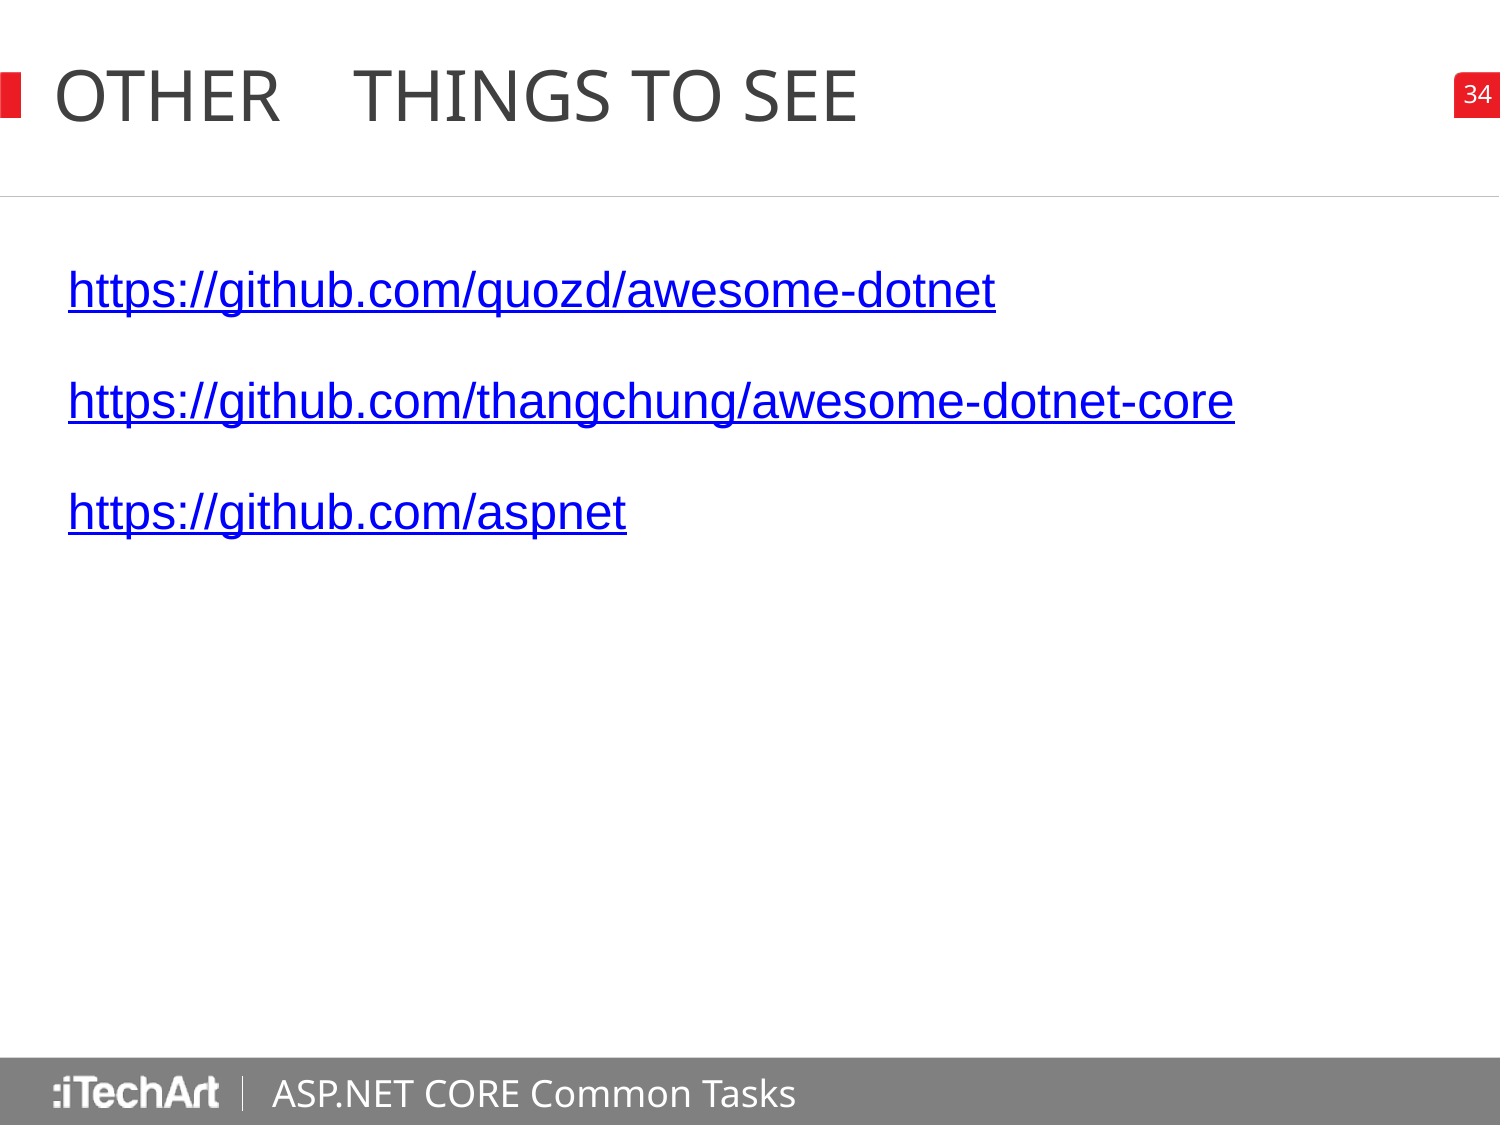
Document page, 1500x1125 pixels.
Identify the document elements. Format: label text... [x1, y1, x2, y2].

picture [0, 72, 21, 118]
title OTHER THINGS to SEE [53, 0, 1449, 197]
picture [53, 1075, 219, 1108]
list https://github.com/quozd/awesome-dotnet https://github.com/thangchung/awesome-dotnet-core https://github.com/aspnet [53, 220, 1447, 1024]
picture [1454, 72, 1500, 118]
